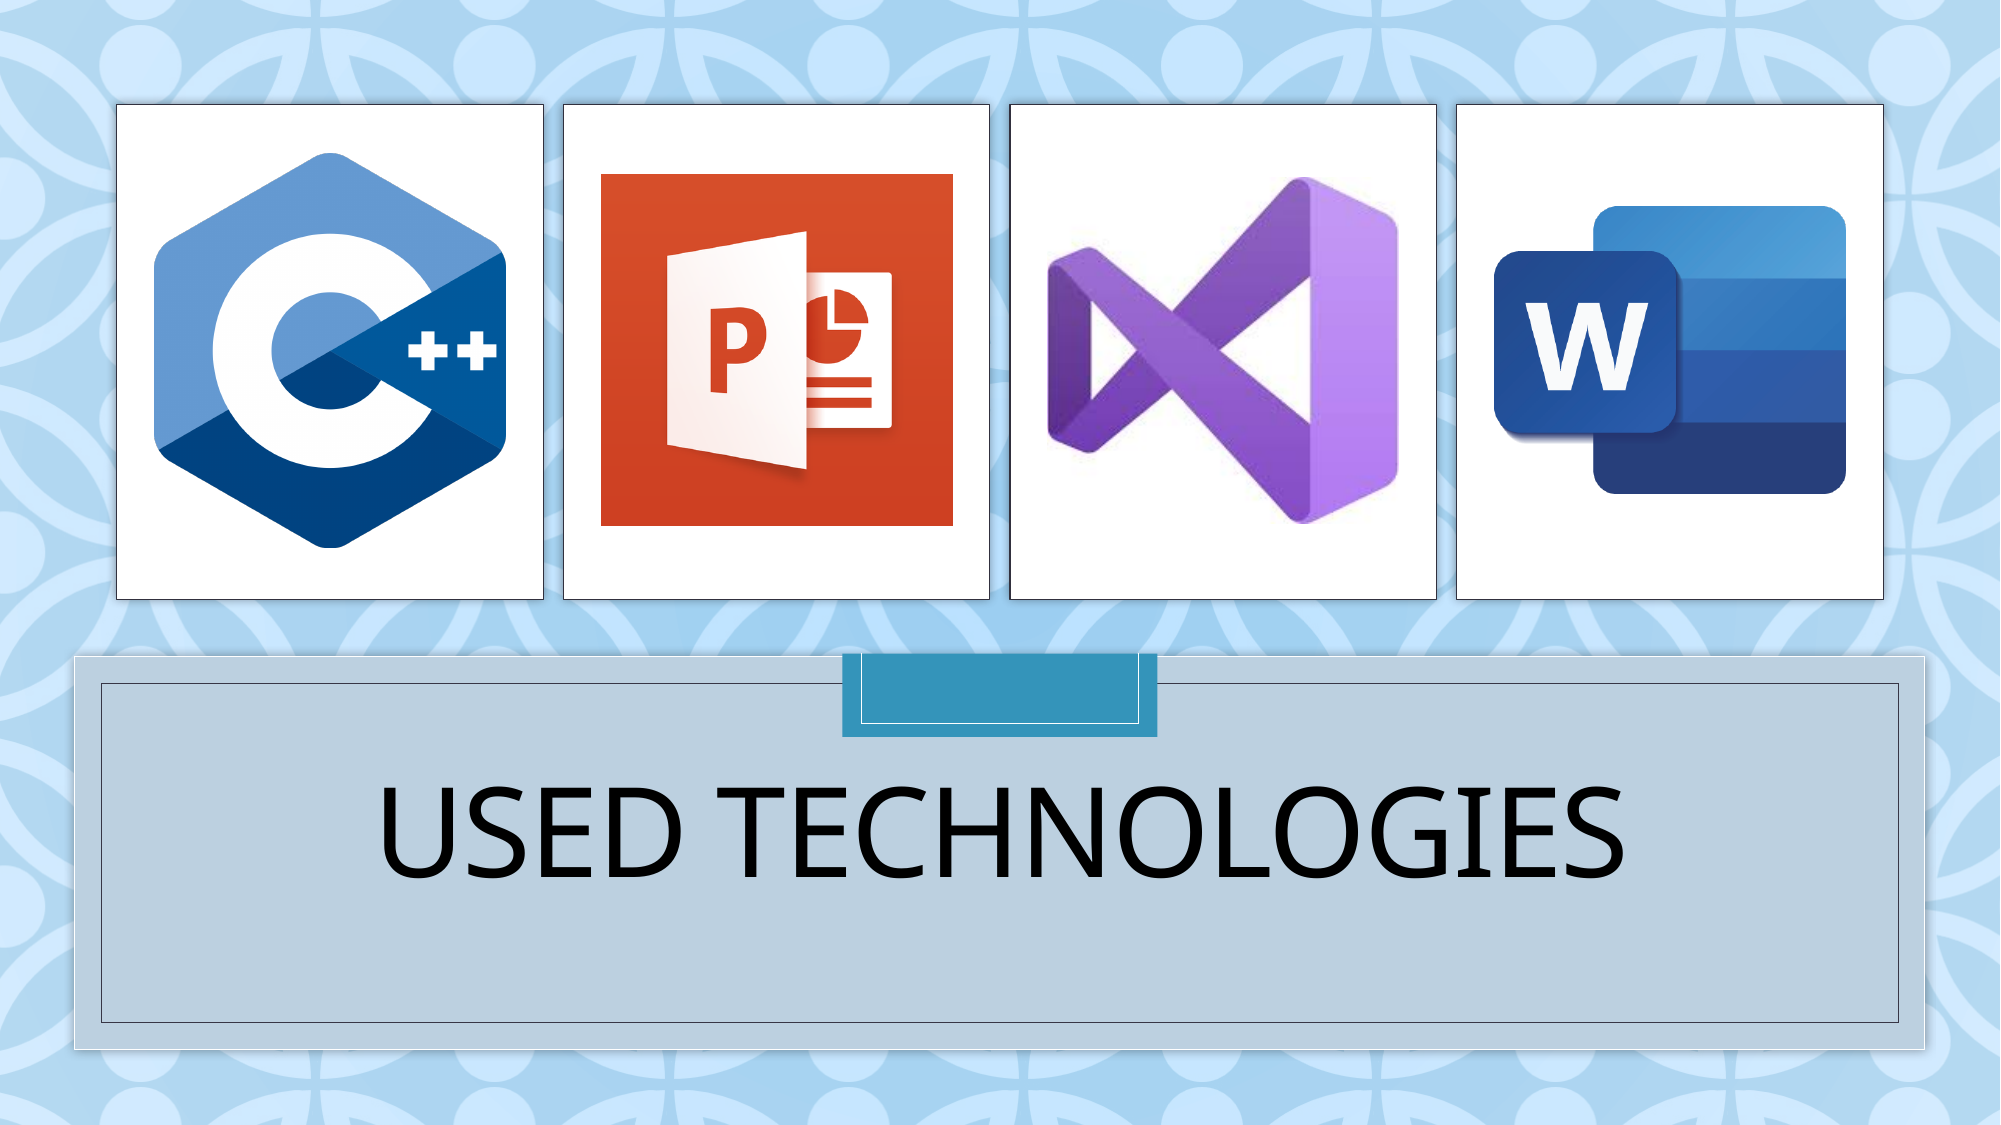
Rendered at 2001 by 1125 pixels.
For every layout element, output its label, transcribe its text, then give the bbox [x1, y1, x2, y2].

text_box [1456, 104, 1884, 600]
picture [1494, 206, 1846, 494]
picture [1047, 177, 1399, 524]
text_box [74, 656, 1925, 1050]
text_box [116, 104, 544, 600]
picture [601, 174, 953, 526]
picture [154, 152, 506, 548]
text_box [101, 683, 1899, 1023]
text_box [563, 104, 990, 600]
text_box [841, 652, 1158, 738]
title Used technologies [203, 761, 1801, 918]
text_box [956, 207, 1041, 314]
text_box [0, 0, 2000, 1125]
text_box [1010, 104, 1437, 600]
